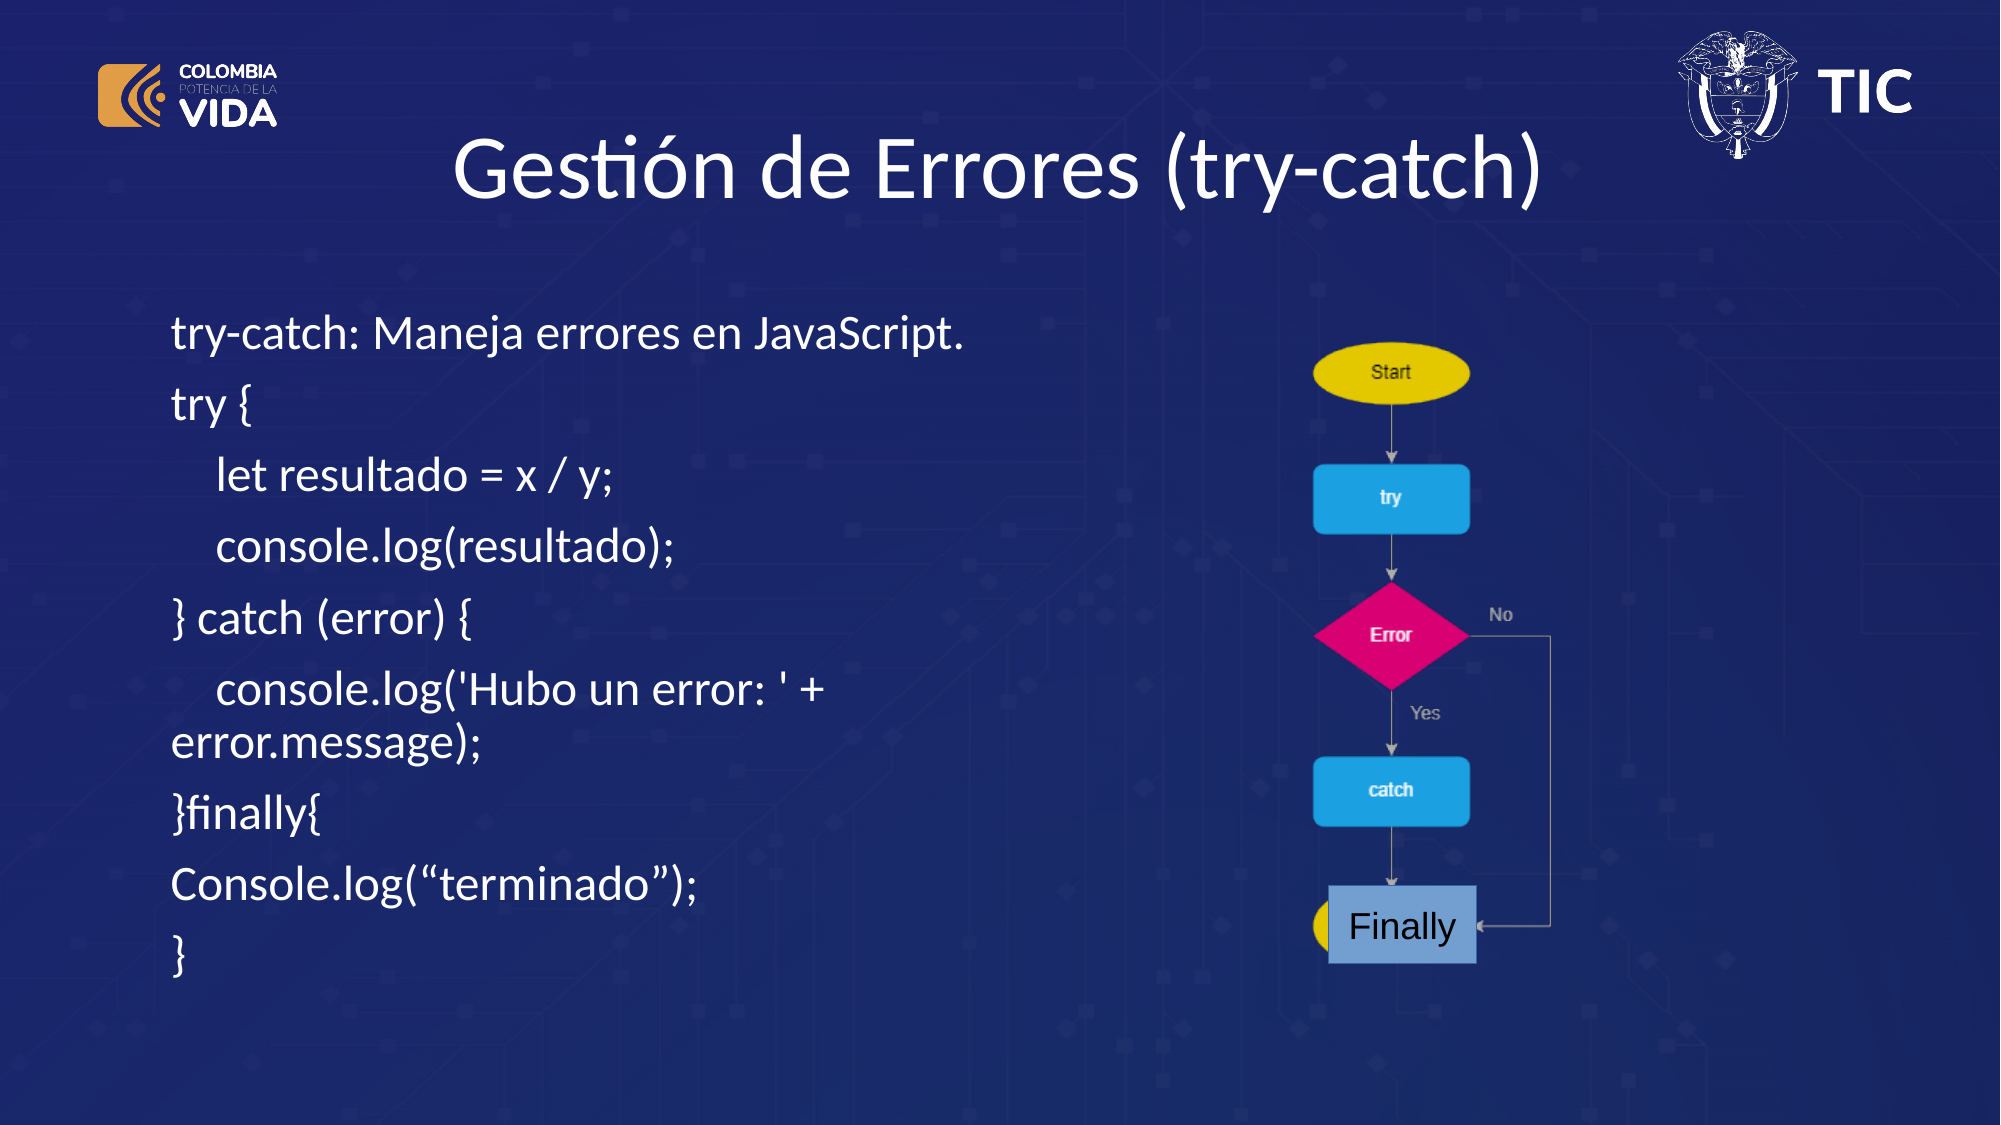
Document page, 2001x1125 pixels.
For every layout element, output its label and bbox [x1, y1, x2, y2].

picture [1678, 31, 1913, 159]
picture [98, 63, 278, 127]
text_box [0, 0, 2000, 1125]
picture [1311, 340, 1564, 965]
